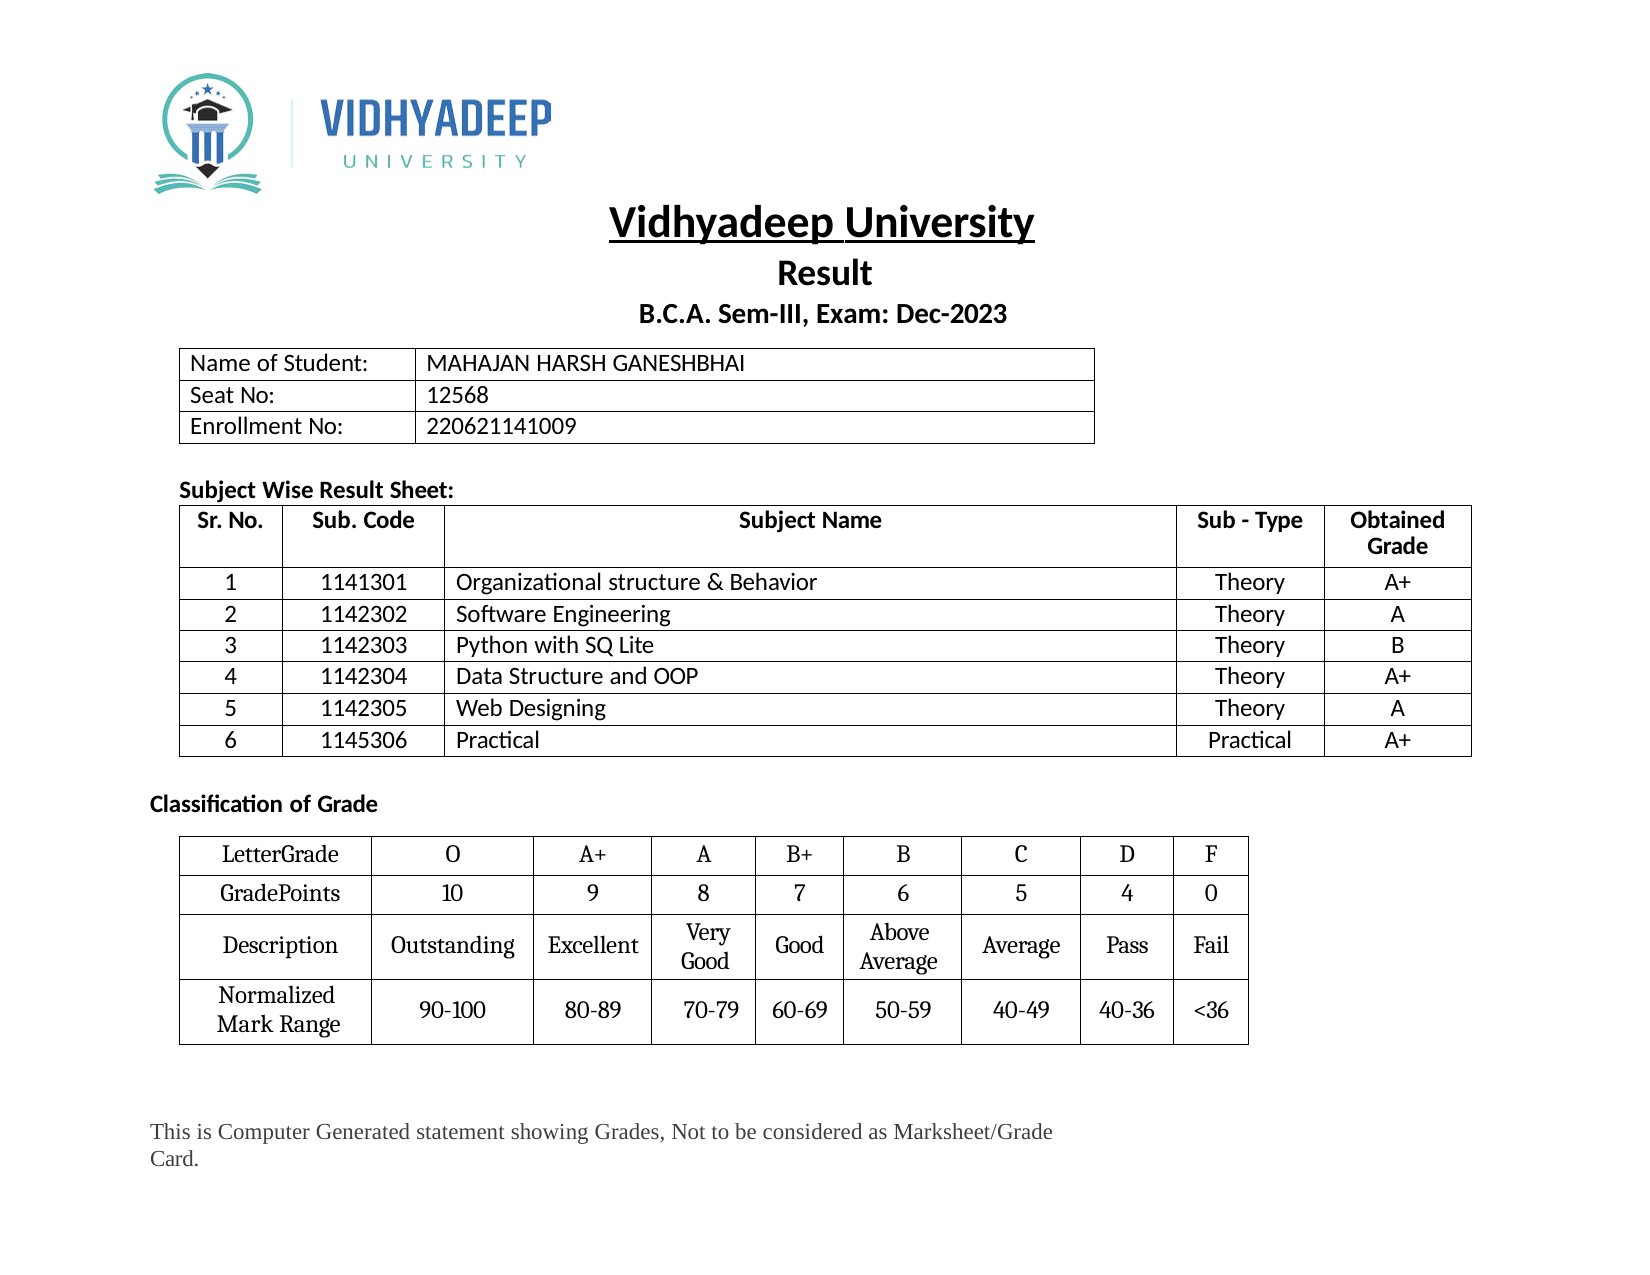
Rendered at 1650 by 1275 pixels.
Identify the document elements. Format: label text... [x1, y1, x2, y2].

table_cell Data Structure and OOP [445, 662, 1176, 693]
table_cell Excellent [534, 915, 651, 979]
table_cell Normalized Mark Range [180, 980, 371, 1044]
table_cell Theory [1177, 662, 1324, 693]
table_header F [1174, 837, 1248, 875]
table_cell 40-49 [962, 980, 1080, 1044]
table_cell A+ [1325, 568, 1471, 599]
table_cell 70-79 [652, 980, 755, 1044]
table_cell Good [756, 915, 843, 979]
table_cell A [1325, 694, 1471, 725]
table_cell Practical [1177, 726, 1324, 756]
table_cell Description [180, 915, 371, 979]
table_cell Seat No: [180, 381, 415, 411]
table_cell Pass [1081, 915, 1173, 979]
table_cell 5 [180, 694, 282, 725]
table_cell Theory [1177, 568, 1324, 599]
table_header MAHAJAN HARSH GANESHBHAI [416, 349, 1094, 380]
table_cell 1142304 [283, 662, 444, 693]
picture [153, 73, 551, 194]
table_cell 1142305 [283, 694, 444, 725]
table_cell Average [962, 915, 1080, 979]
table_cell Theory [1177, 600, 1324, 630]
table_header Obtained Grade [1325, 506, 1471, 567]
table_cell Software Engineering [445, 600, 1176, 630]
table_cell Enrollment No: [180, 412, 415, 443]
table_cell Very Good [652, 915, 755, 979]
table_cell A [1325, 600, 1471, 630]
table_header Sub - Type [1177, 506, 1324, 567]
table_header B [844, 837, 961, 875]
table_cell Python with SQ Lite [445, 631, 1176, 661]
table_cell 7 [756, 876, 843, 914]
table_cell <36 [1174, 980, 1248, 1044]
table_cell 4 [180, 662, 282, 693]
table_header A+ [534, 837, 651, 875]
table_cell 6 [180, 726, 282, 756]
table_cell 50-59 [844, 980, 961, 1044]
table_cell 90-100 [372, 980, 533, 1044]
table_cell Theory [1177, 694, 1324, 725]
table_cell Fail [1174, 915, 1248, 979]
table_cell A+ [1325, 662, 1471, 693]
table_cell 4 [1081, 876, 1173, 914]
table_cell 3 [180, 631, 282, 661]
table_header Sr. No. [180, 506, 282, 567]
table_cell 40-36 [1081, 980, 1173, 1044]
text_box Result B.C.A. Sem-III, Exam: Dec-2023 [636, 245, 1013, 329]
table_cell 1142302 [283, 600, 444, 630]
table_cell 6 [844, 876, 961, 914]
table_cell 60-69 [756, 980, 843, 1044]
table_cell 0 [1174, 876, 1248, 914]
table_cell 9 [534, 876, 651, 914]
table_cell 10 [372, 876, 533, 914]
table_cell Outstanding [372, 915, 533, 979]
table_header C [962, 837, 1080, 875]
footer This is Computer Generated statement showing Grades, Not to be considered as Marksheet/Grade Card. [147, 1117, 1107, 1275]
table_header LetterGrade [180, 837, 371, 875]
table_header Name of Student: [180, 349, 415, 380]
table_cell 1142303 [283, 631, 444, 661]
table_cell Organizational structure & Behavior [445, 568, 1176, 599]
table_header D [1081, 837, 1173, 875]
table_cell 5 [962, 876, 1080, 914]
text_box Subject Wise Result Sheet: [177, 471, 458, 504]
table_header B+ [756, 837, 843, 875]
table_header Sub. Code [283, 506, 444, 567]
table_cell A+ [1325, 726, 1471, 756]
table_cell 12568 [416, 381, 1094, 411]
table_cell 1145306 [283, 726, 444, 756]
table_cell 1 [180, 568, 282, 599]
table_cell 2 [180, 600, 282, 630]
table_cell 8 [652, 876, 755, 914]
table_header O [372, 837, 533, 875]
title Vidhyadeep University [607, 189, 1043, 348]
table_cell Above Average [844, 915, 961, 979]
table_cell GradePoints [180, 876, 371, 914]
table_cell Theory [1177, 631, 1324, 661]
table_header A [652, 837, 755, 875]
table_cell 220621141009 [416, 412, 1094, 443]
table_header Subject Name [445, 506, 1176, 567]
table_cell Web Designing [445, 694, 1176, 725]
table_cell 80-89 [534, 980, 651, 1044]
table_cell 1141301 [283, 568, 444, 599]
text_box Classification of Grade [147, 785, 385, 818]
table_cell Practical [445, 726, 1176, 756]
table_cell B [1325, 631, 1471, 661]
